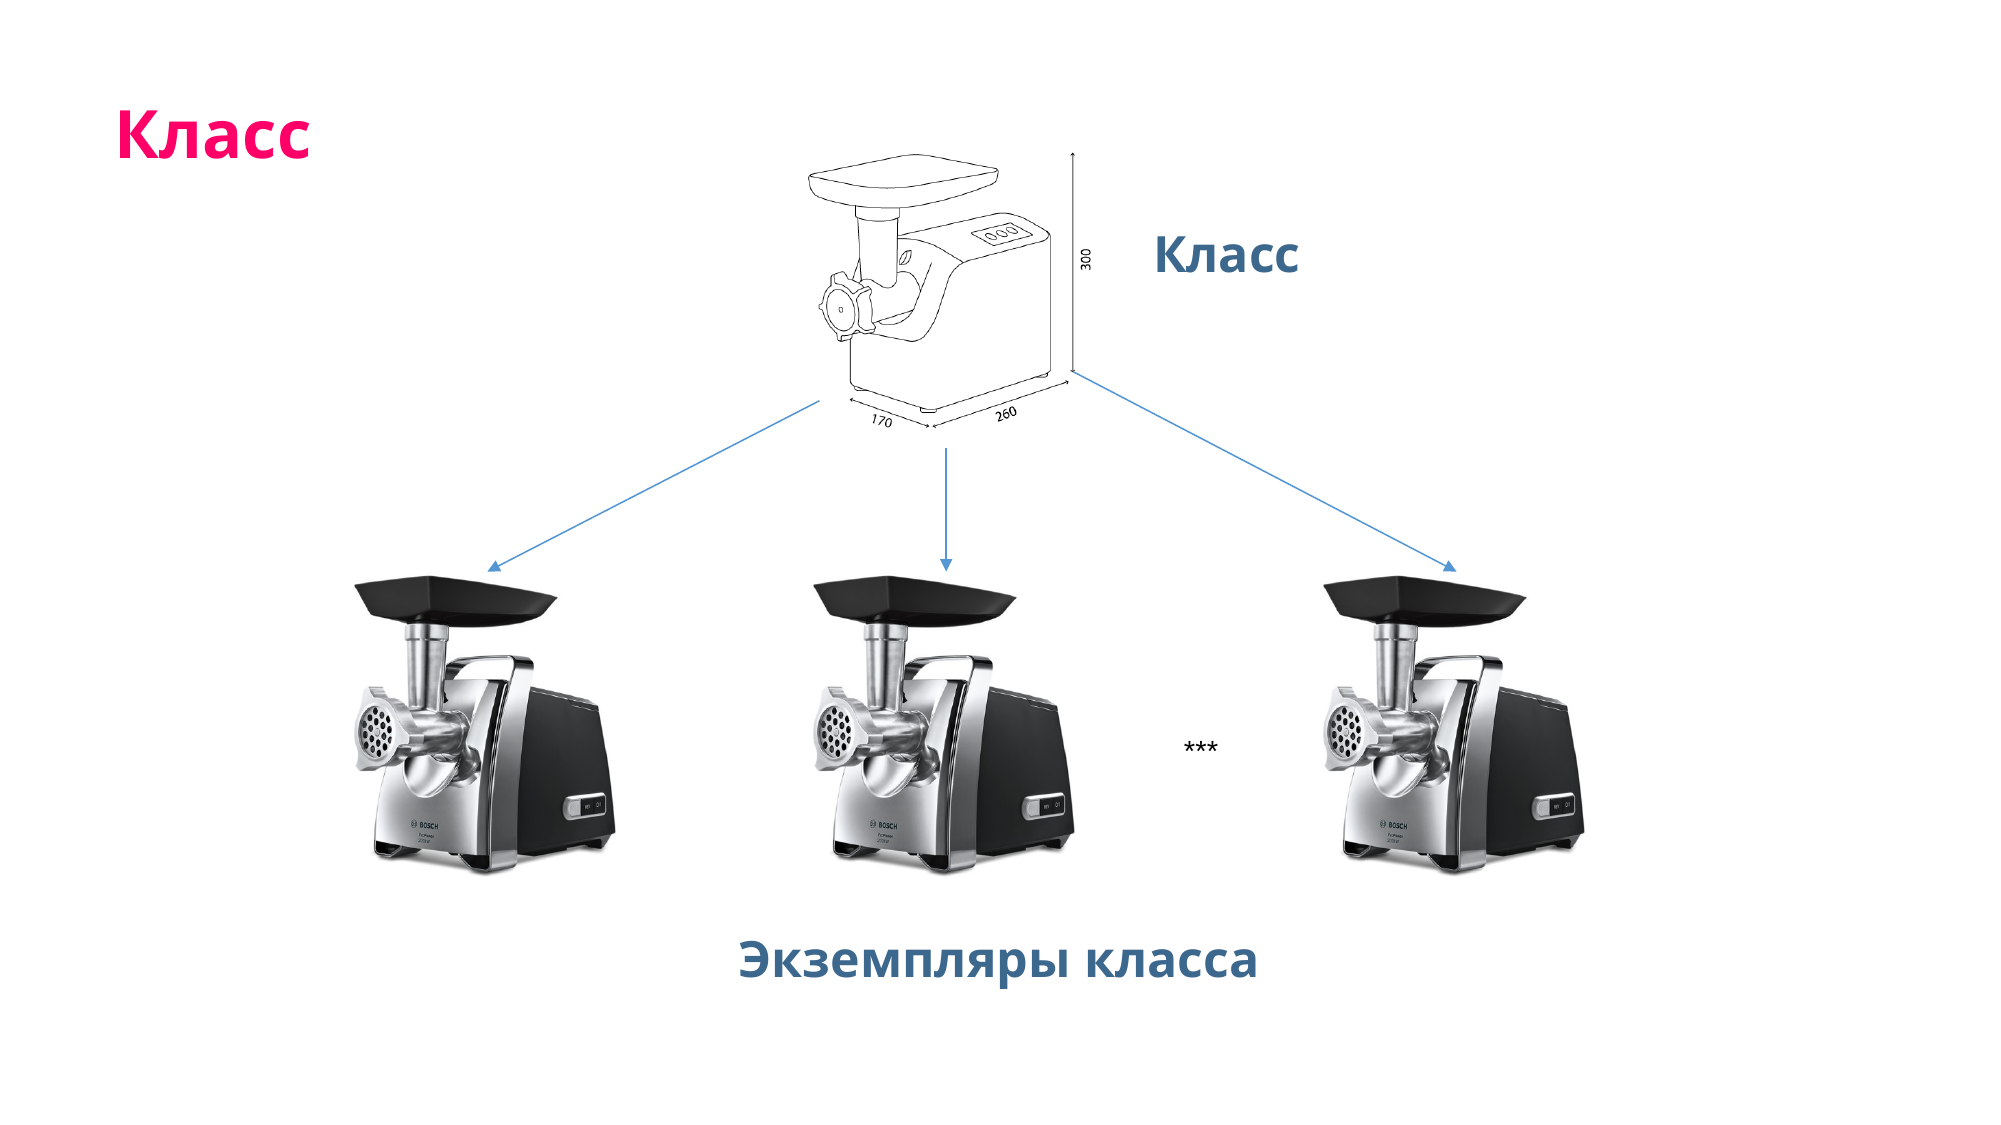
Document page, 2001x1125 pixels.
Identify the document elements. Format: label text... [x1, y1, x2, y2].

text_box Класс [99, 93, 1905, 156]
text_box Класс [1138, 215, 1316, 291]
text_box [331, 371, 1613, 996]
picture [790, 133, 1103, 371]
